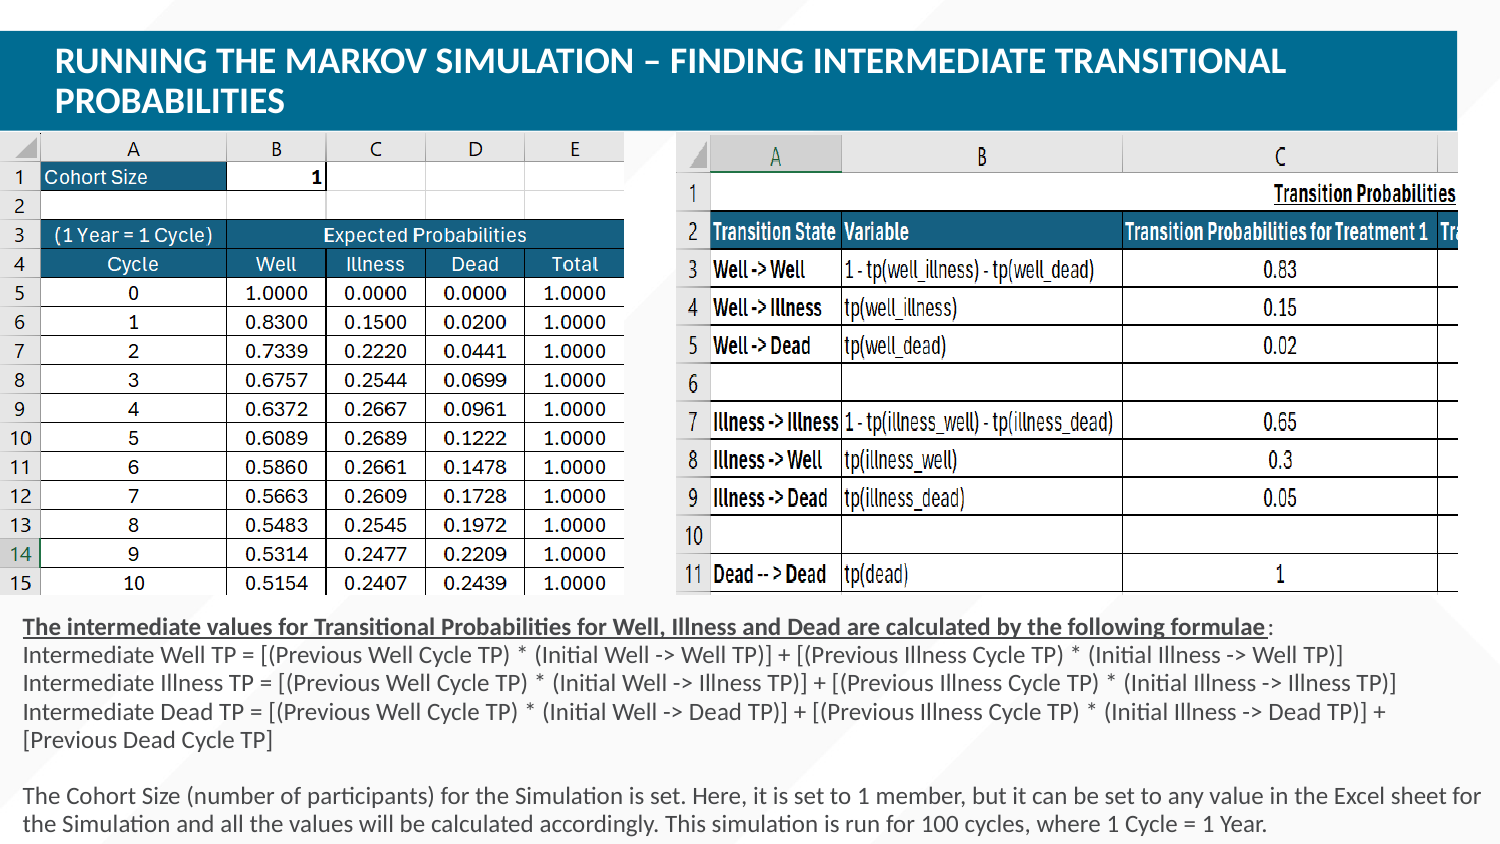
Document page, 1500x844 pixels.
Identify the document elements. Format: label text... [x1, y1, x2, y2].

list The intermediate values for Transitional Probabilities for Well, Illness and Dead are calculated by the following formulae: Intermediate Well TP = [(Previous Well Cycle TP) * (Initial Well -> Well TP)] + [(Previous Illness Cycle TP) * (Initial Illness -> Well TP)] Intermediate Illness TP = [(Previous Well Cycle TP) * (Initial Well -> Illness TP)] + [(Previous Illness Cycle TP) * (Initial Illness -> Illness TP)] Intermediate Dead TP = [(Previous Well Cycle TP) * (Initial Well -> Dead TP)] + [(Previous Illness Cycle TP) * (Initial Illness -> Dead TP)] + [Previous Dead Cycle TP] The Cohort Size (number of participants) for the Simulation is set. Here, it is set to 1 member, but it can be set to any value in the Excel sheet for the Simulation and all the values will be calculated accordingly. This simulation is run for 100 cycles, where 1 Cycle = 1 Year. [22, 612, 1488, 844]
picture [0, 0, 1500, 844]
title Running the Markov simulation – Finding Intermediate Transitional Probabilities [0, 30, 1458, 131]
